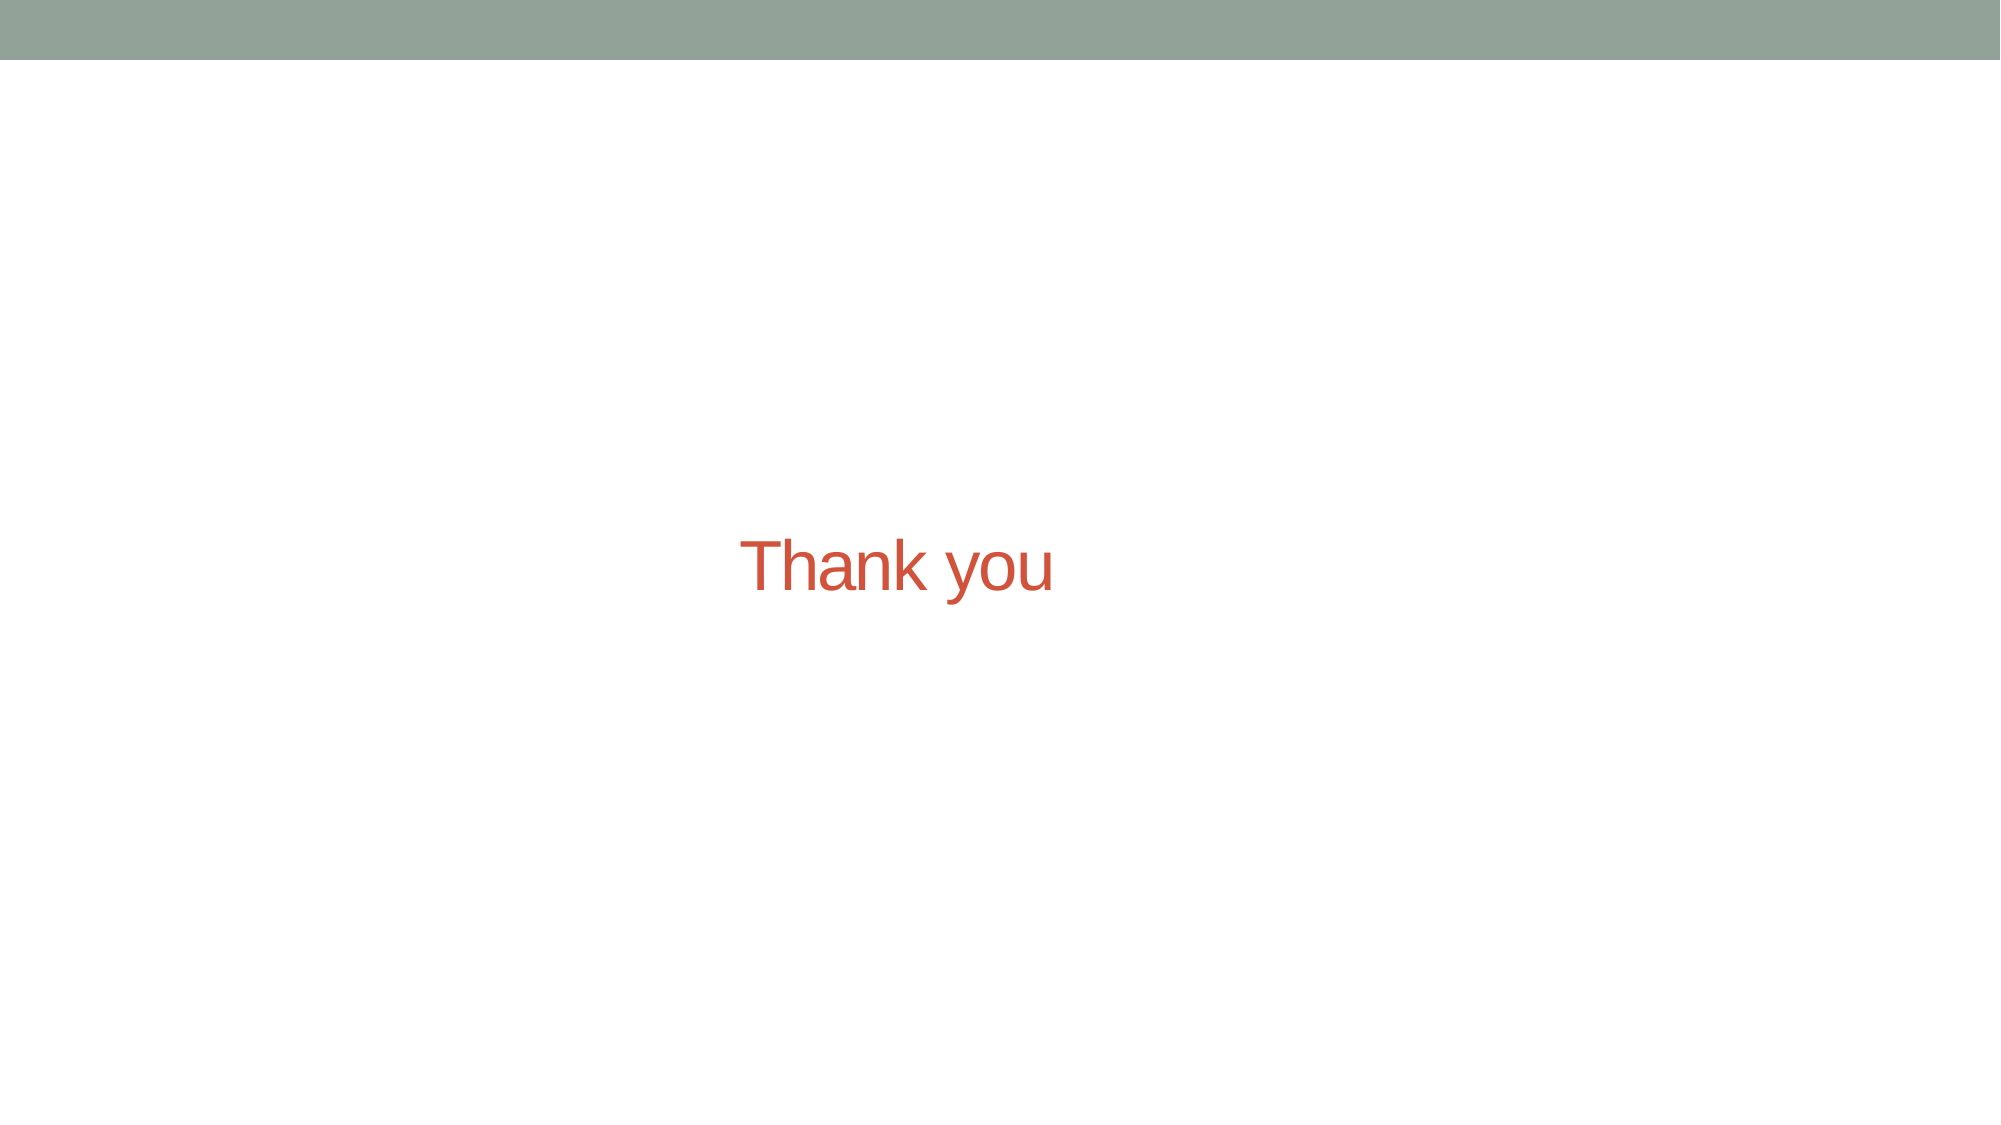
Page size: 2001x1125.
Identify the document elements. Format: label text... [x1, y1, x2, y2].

title Thank you [724, 481, 1113, 644]
